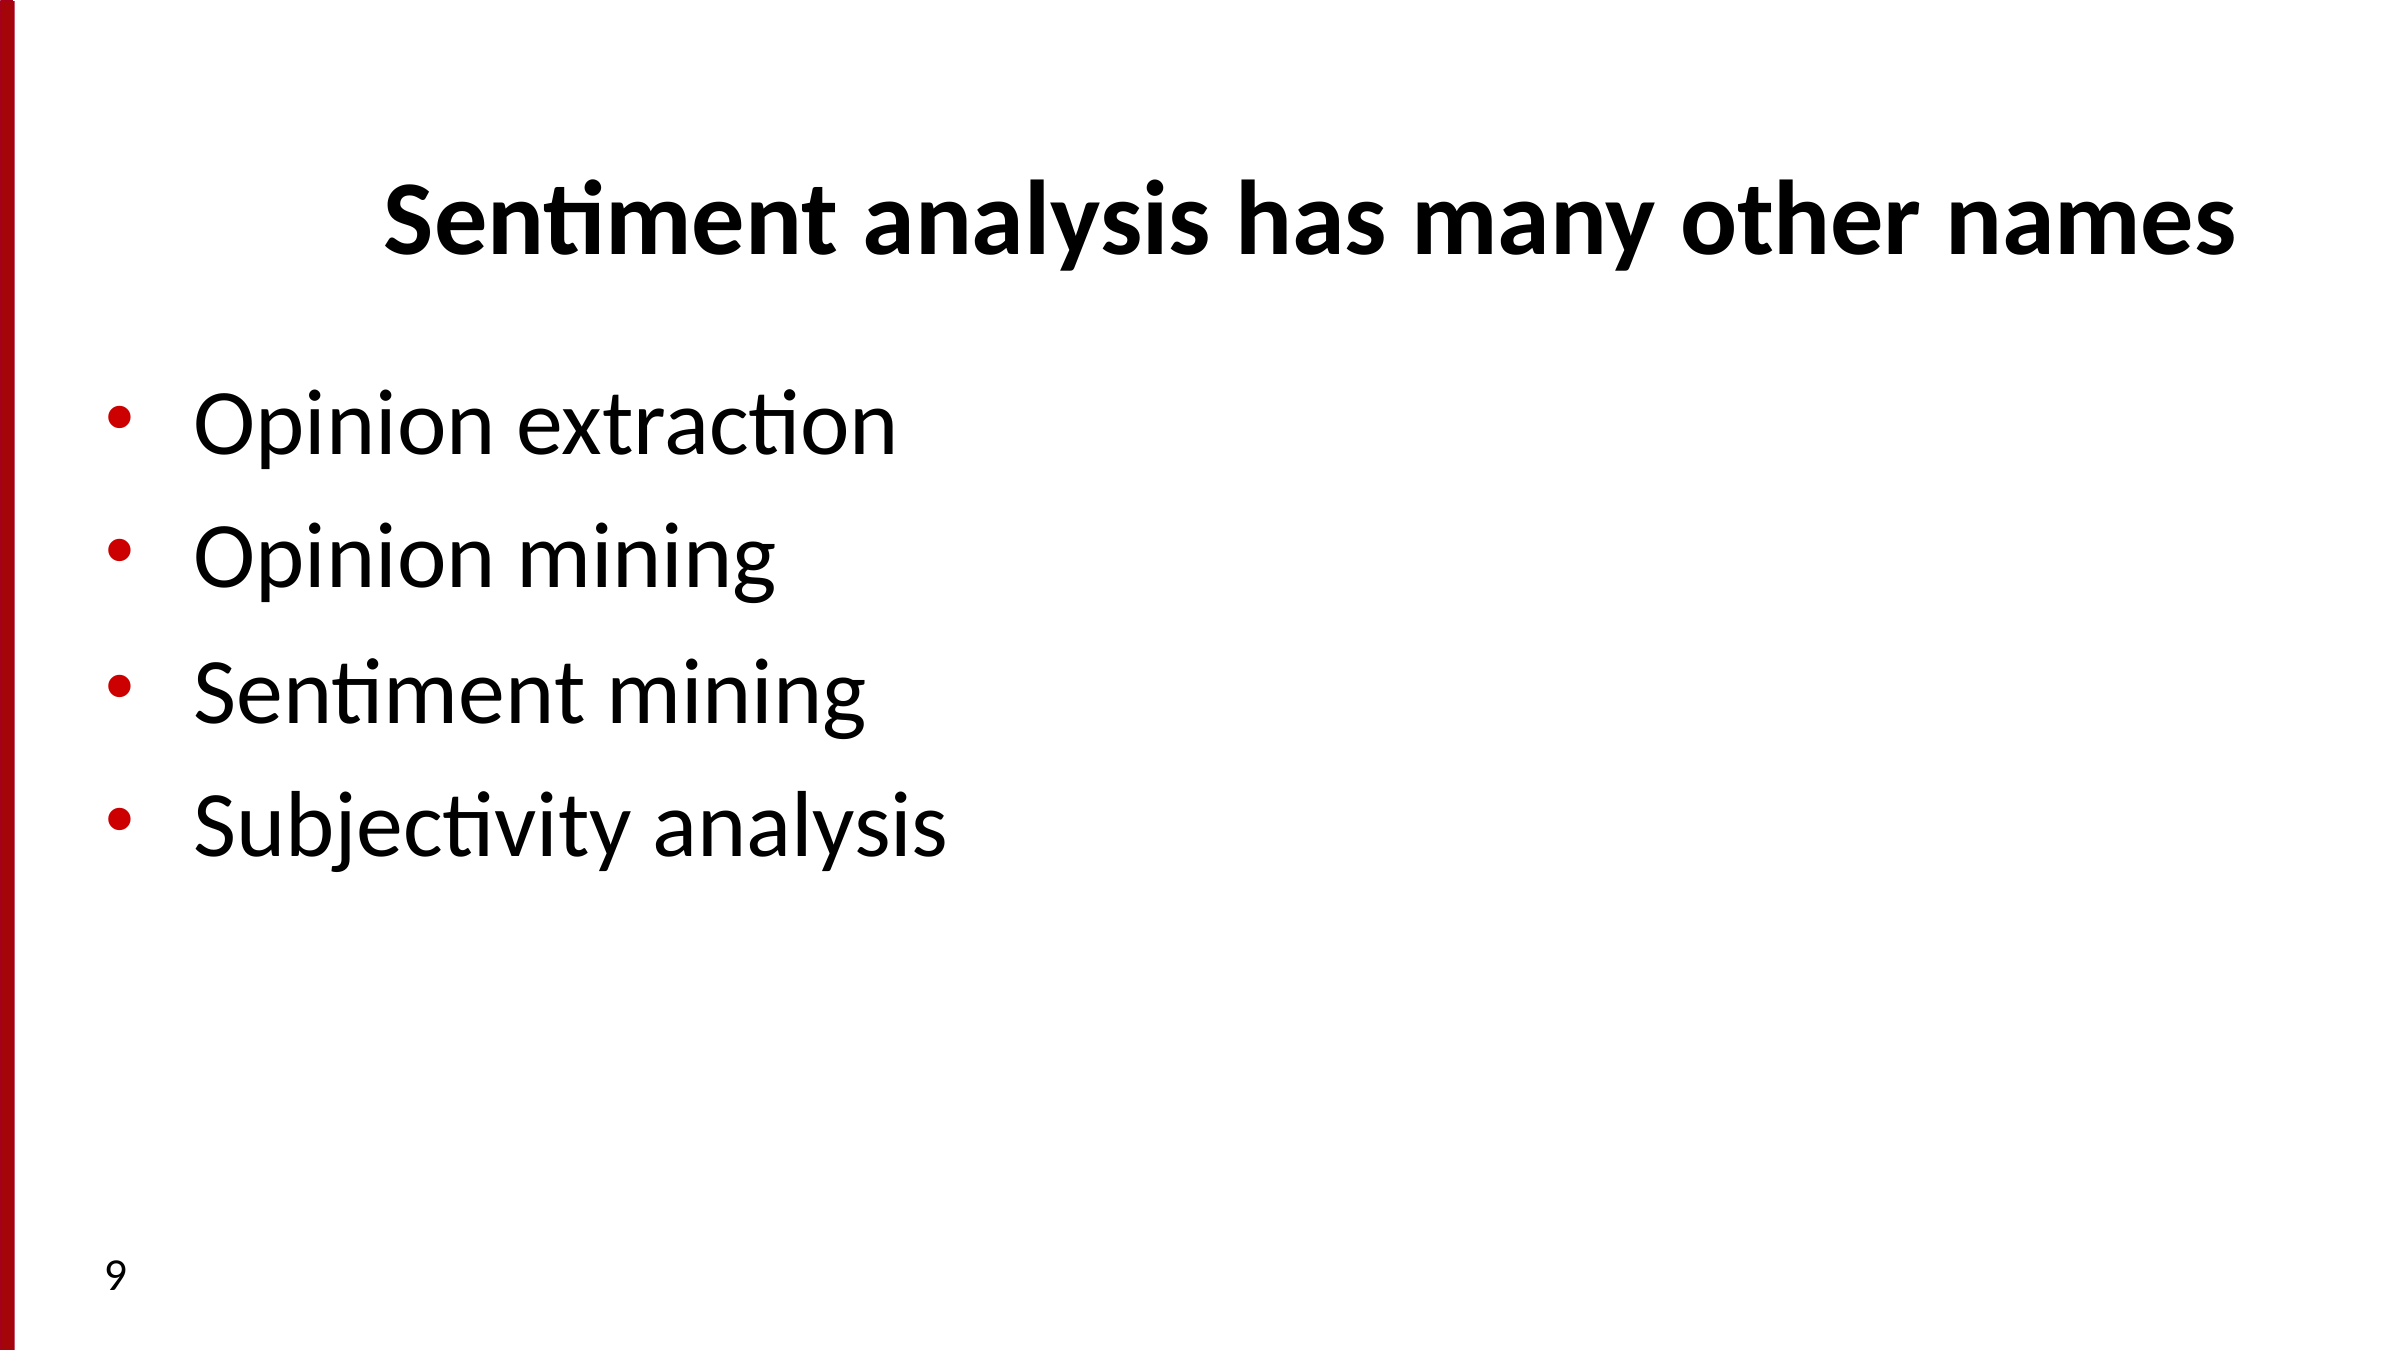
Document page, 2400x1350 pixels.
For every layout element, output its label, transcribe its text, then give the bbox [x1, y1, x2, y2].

text_box Opinion extraction Opinion mining Sentiment mining Subjectivity analysis [101, 337, 953, 876]
title Sentiment analysis has many other names [341, 0, 2317, 375]
text_box 9 [101, 1242, 130, 1300]
